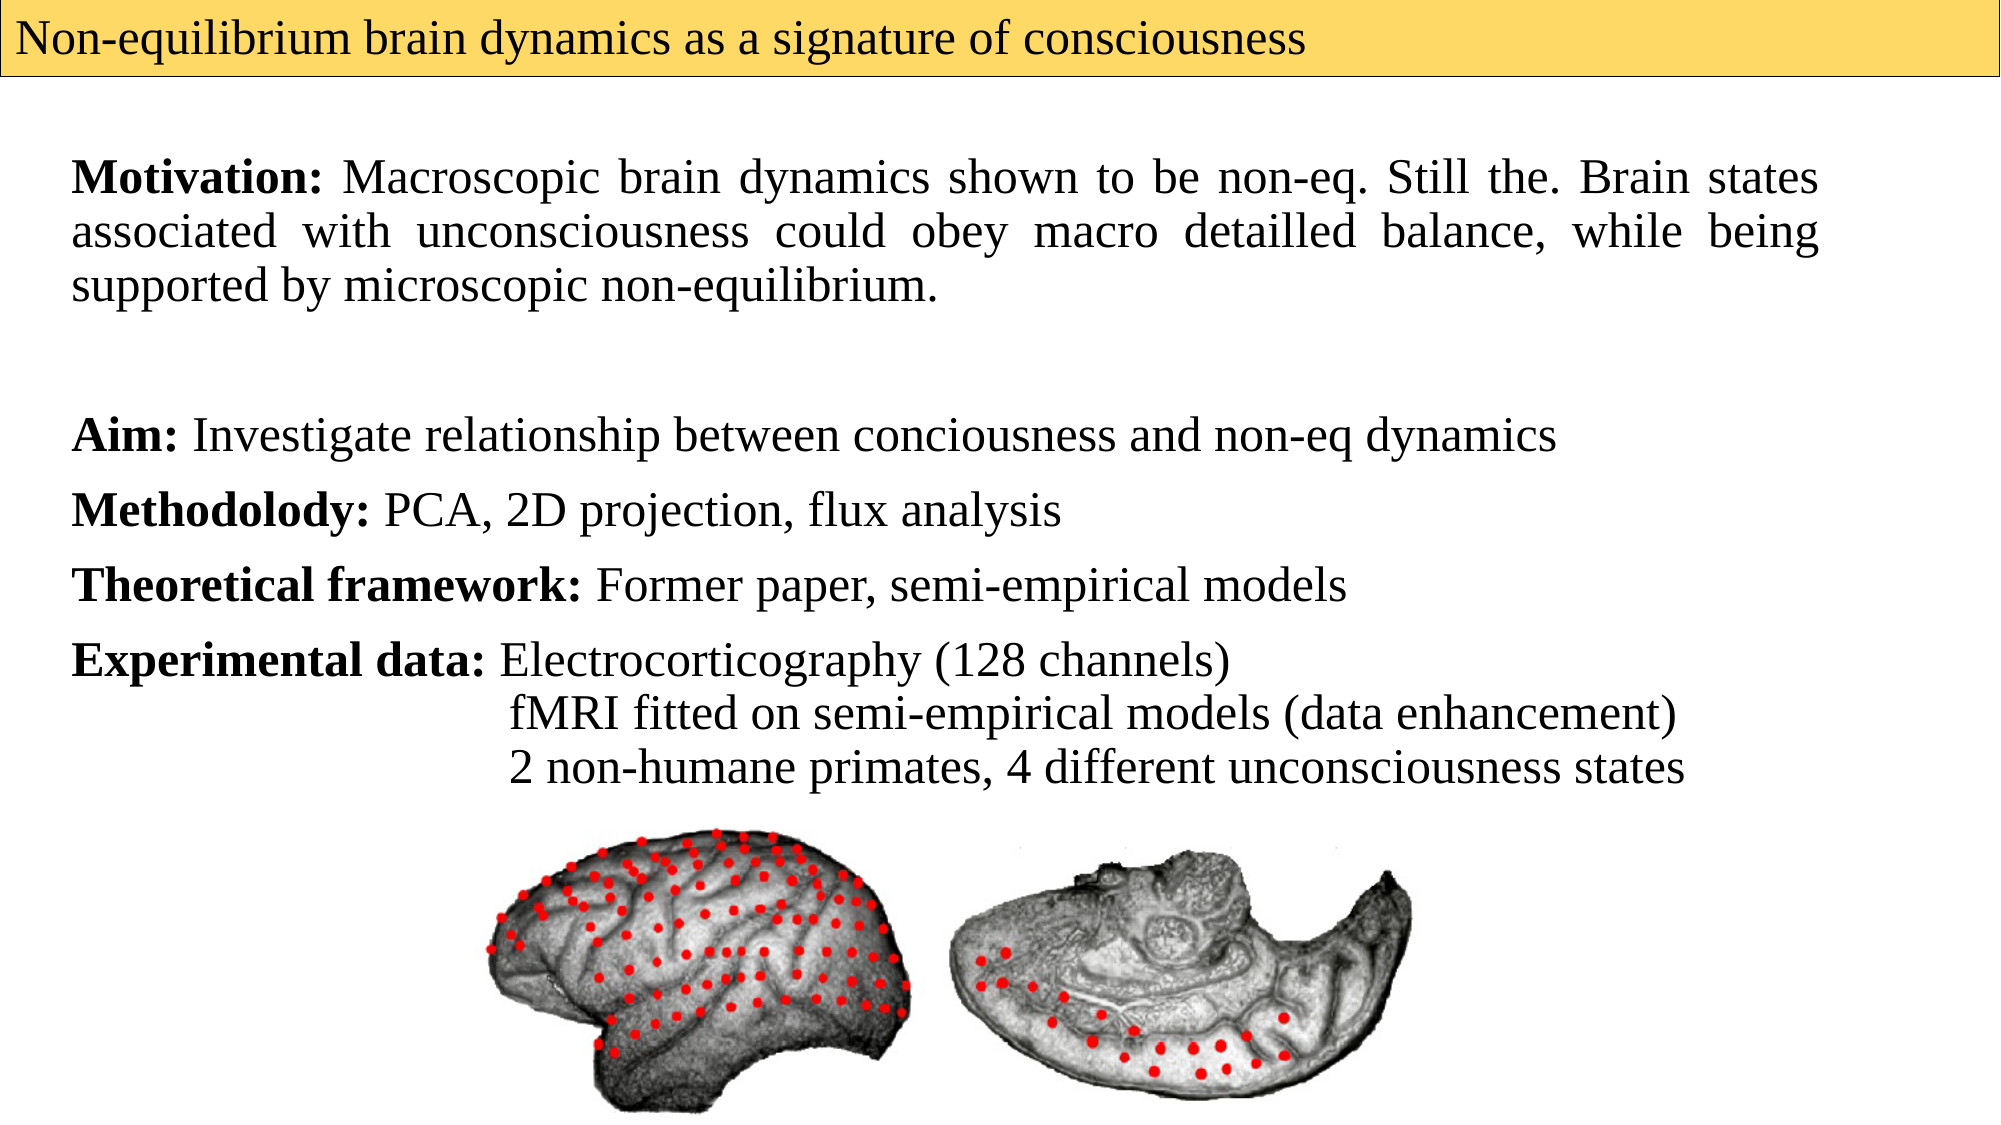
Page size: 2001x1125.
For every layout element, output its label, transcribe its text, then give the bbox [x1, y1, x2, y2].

list Motivation: Macroscopic brain dynamics shown to be non-eq. Still the. Brain states associated with unconsciousness could obey macro detailled balance, while being supported by microscopic non-equilibrium. Aim: Investigate relationship between conciousness and non-eq dynamics Methodolody: PCA, 2D projection, flux analysis Theoretical framework: Former paper, semi-empirical models Experimental data: Electrocorticography (128 channels) fMRI fitted on semi-empirical models (data enhancement) 2 non-humane primates, 4 different unconsciousness states [56, 143, 1836, 1091]
text_box Non-equilibrium brain dynamics as a signature of consciousness [0, 0, 2000, 77]
picture [455, 826, 1437, 1125]
